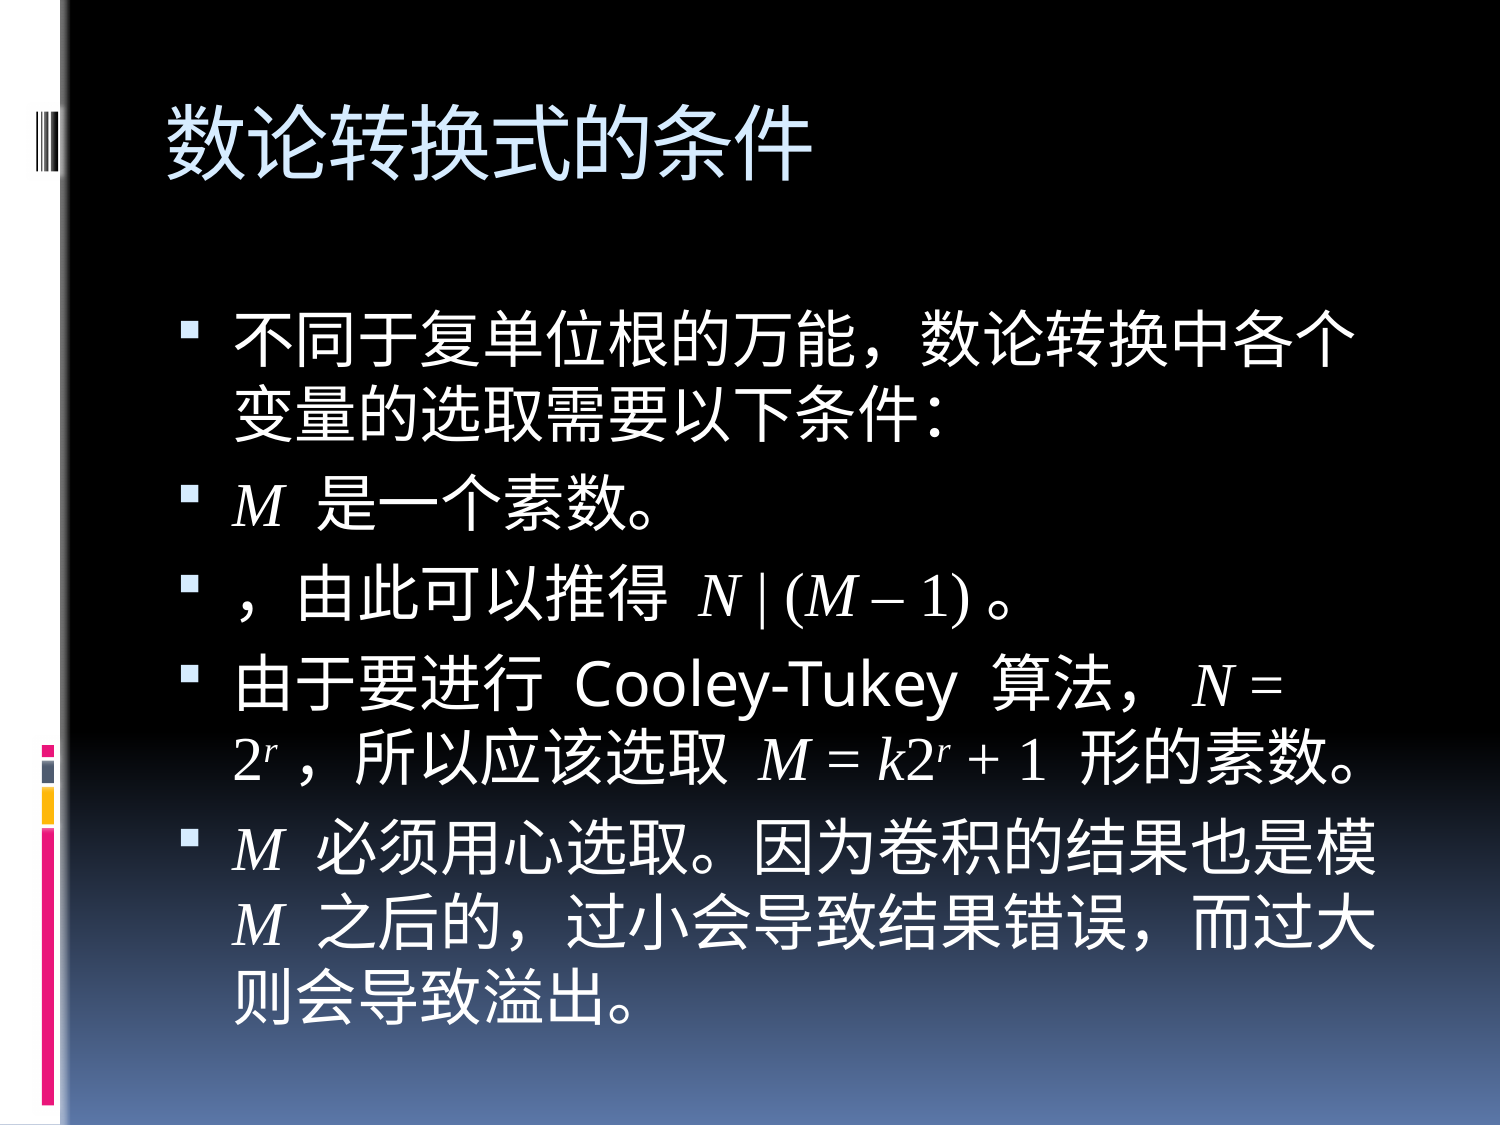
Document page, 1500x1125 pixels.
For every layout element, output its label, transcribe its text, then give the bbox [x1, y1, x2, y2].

title 数论转换式的条件 [150, 83, 1425, 234]
